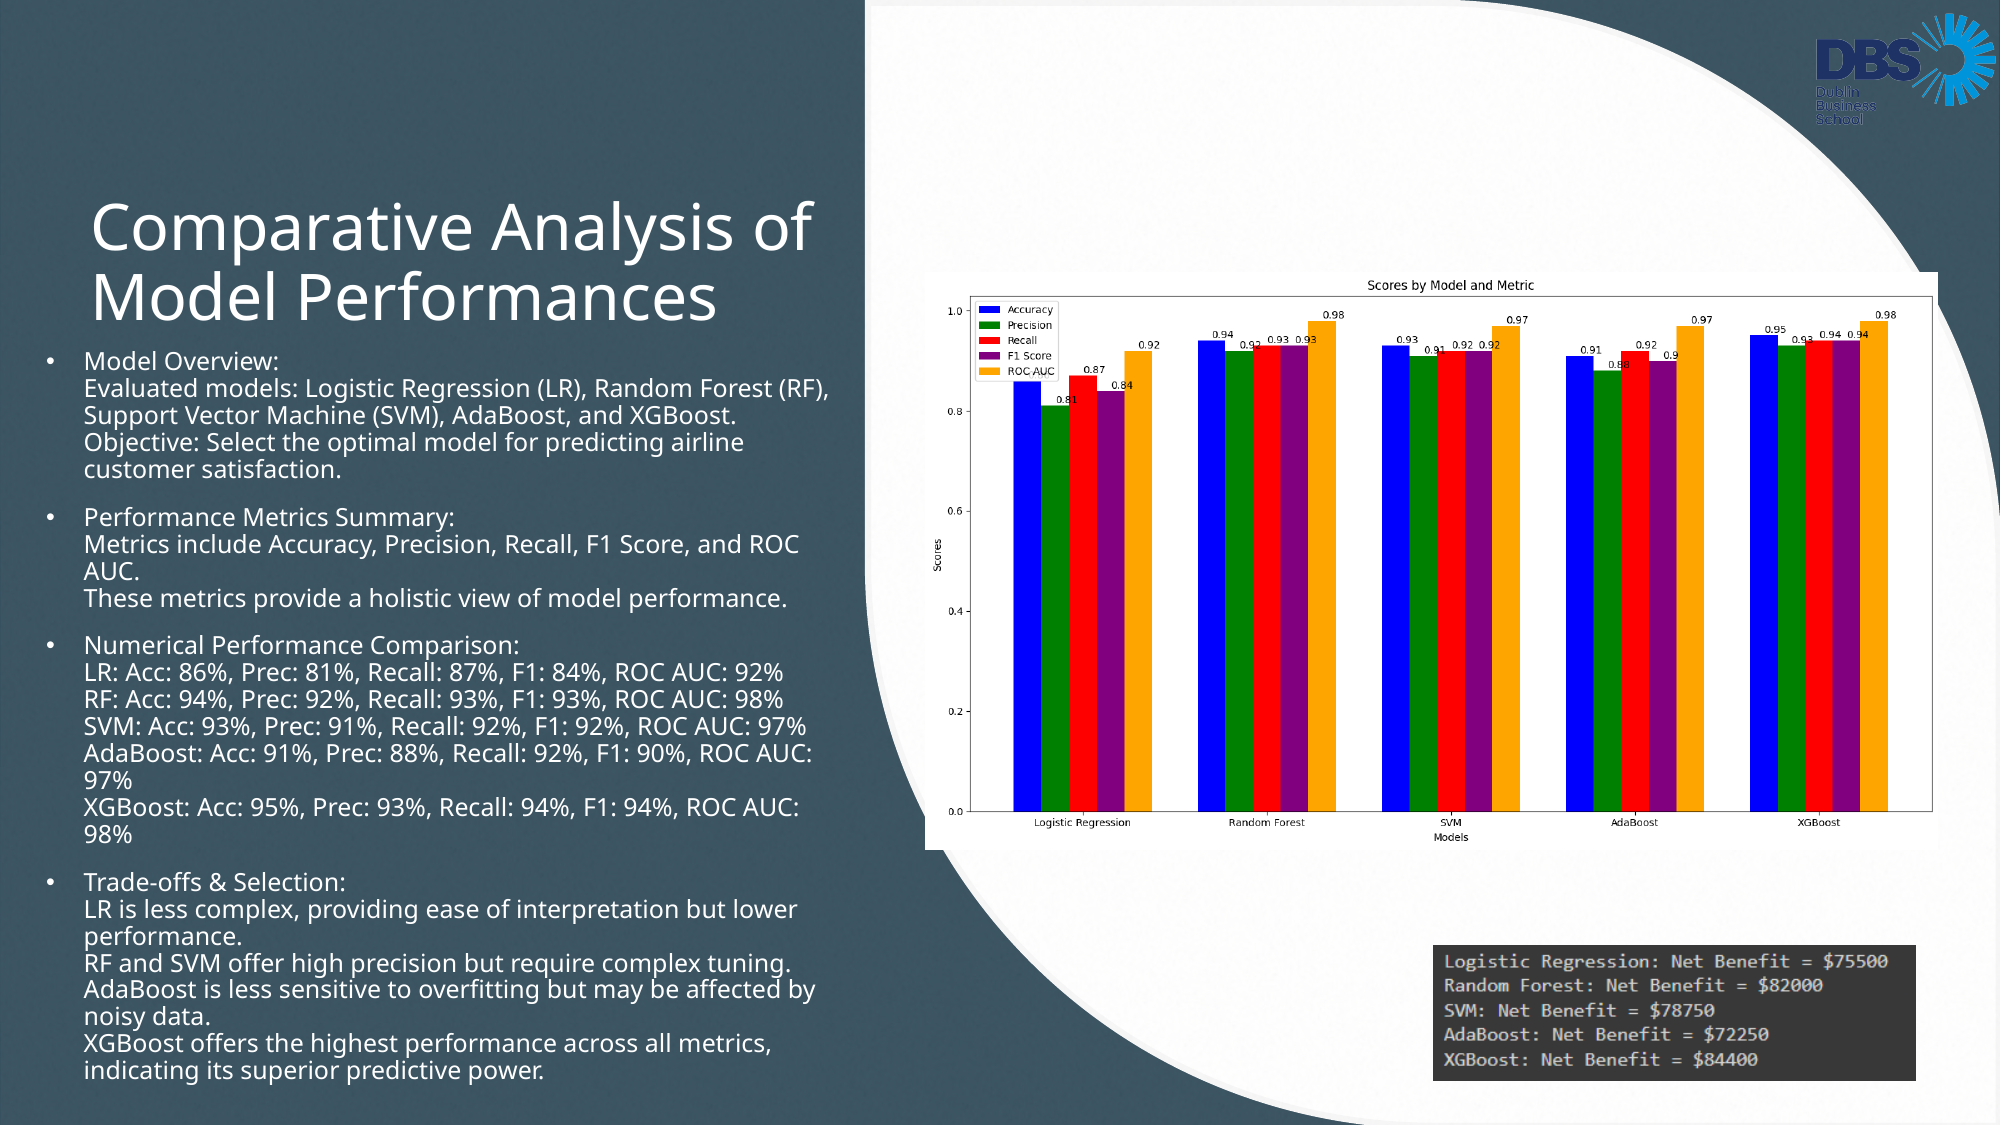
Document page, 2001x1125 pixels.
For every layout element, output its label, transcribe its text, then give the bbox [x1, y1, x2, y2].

text_box [0, 0, 2000, 1125]
list Model Overview: Evaluated models: Logistic Regression (LR), Random Forest (RF), Support Vector Machine (SVM), AdaBoost, and XGBoost. Objective: Select the optimal model for predicting airline customer satisfaction. Performance Metrics Summary: Metrics include Accuracy, Precision, Recall, F1 Score, and ROC AUC. These metrics provide a holistic view of model performance. Numerical Performance Comparison: LR: Acc: 86%, Prec: 81%, Recall: 87%, F1: 84%, ROC AUC: 92% RF: Acc: 94%, Prec: 92%, Recall: 93%, F1: 93%, ROC AUC: 98% SVM: Acc: 93%, Prec: 91%, Recall: 92%, F1: 92%, ROC AUC: 97% AdaBoost: Acc: 91%, Prec: 88%, Recall: 92%, F1: 90%, ROC AUC: 97% XGBoost: Acc: 95%, Prec: 93%, Recall: 94%, F1: 94%, ROC AUC: 98% Trade-offs & Selection: LR is less complex, providing ease of interpretation but lower performance. RF and SVM offer high precision but require complex tuning. AdaBoost is less sensitive to overfitting but may be affected by noisy data. XGBoost offers the highest performance across all metrics, indicating its superior predictive power. [31, 341, 853, 980]
picture [1433, 945, 1917, 1081]
title Comparative Analysis of Model Performances [75, 124, 837, 341]
picture [1786, 0, 2000, 155]
picture [925, 272, 1938, 850]
